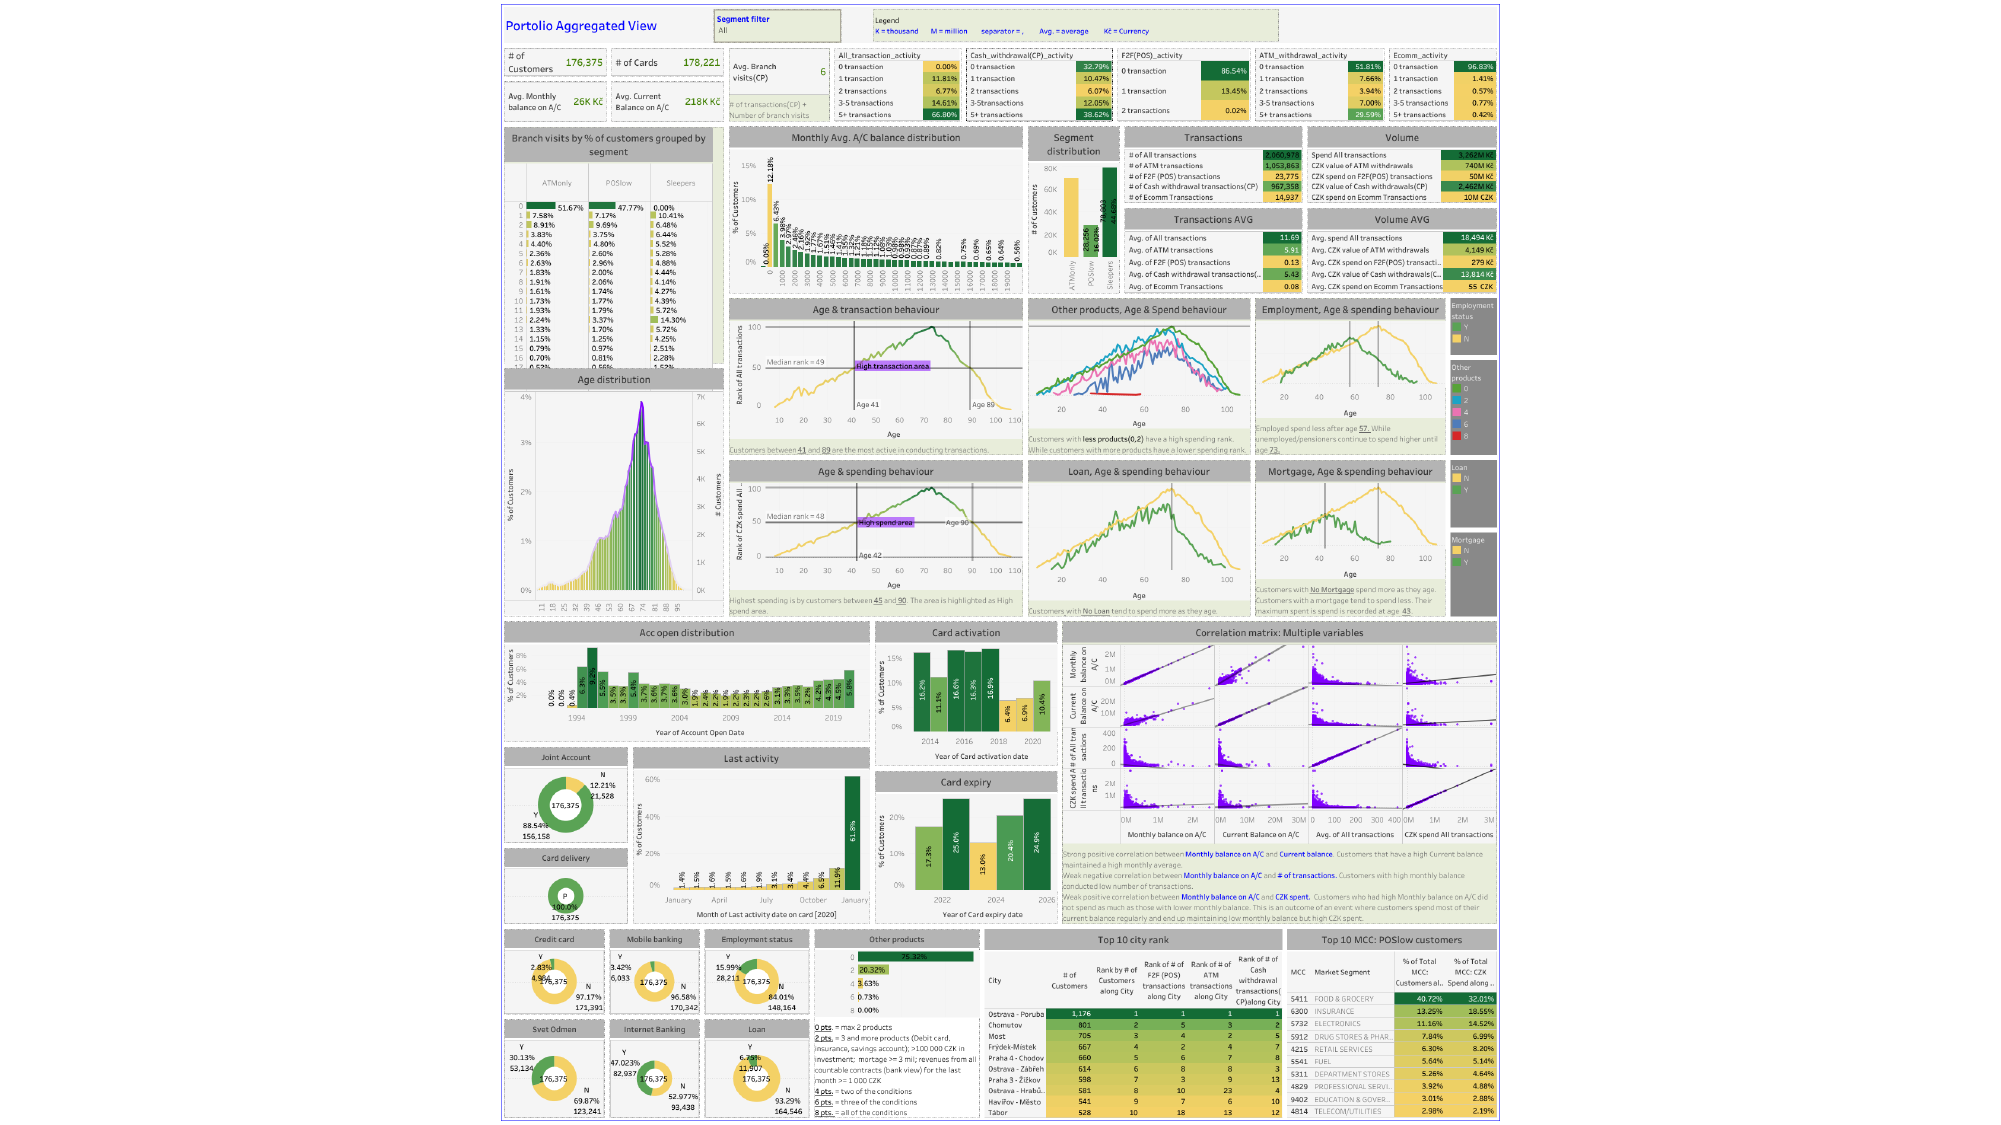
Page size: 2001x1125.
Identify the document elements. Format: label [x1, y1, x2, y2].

picture [496, 0, 1504, 1125]
